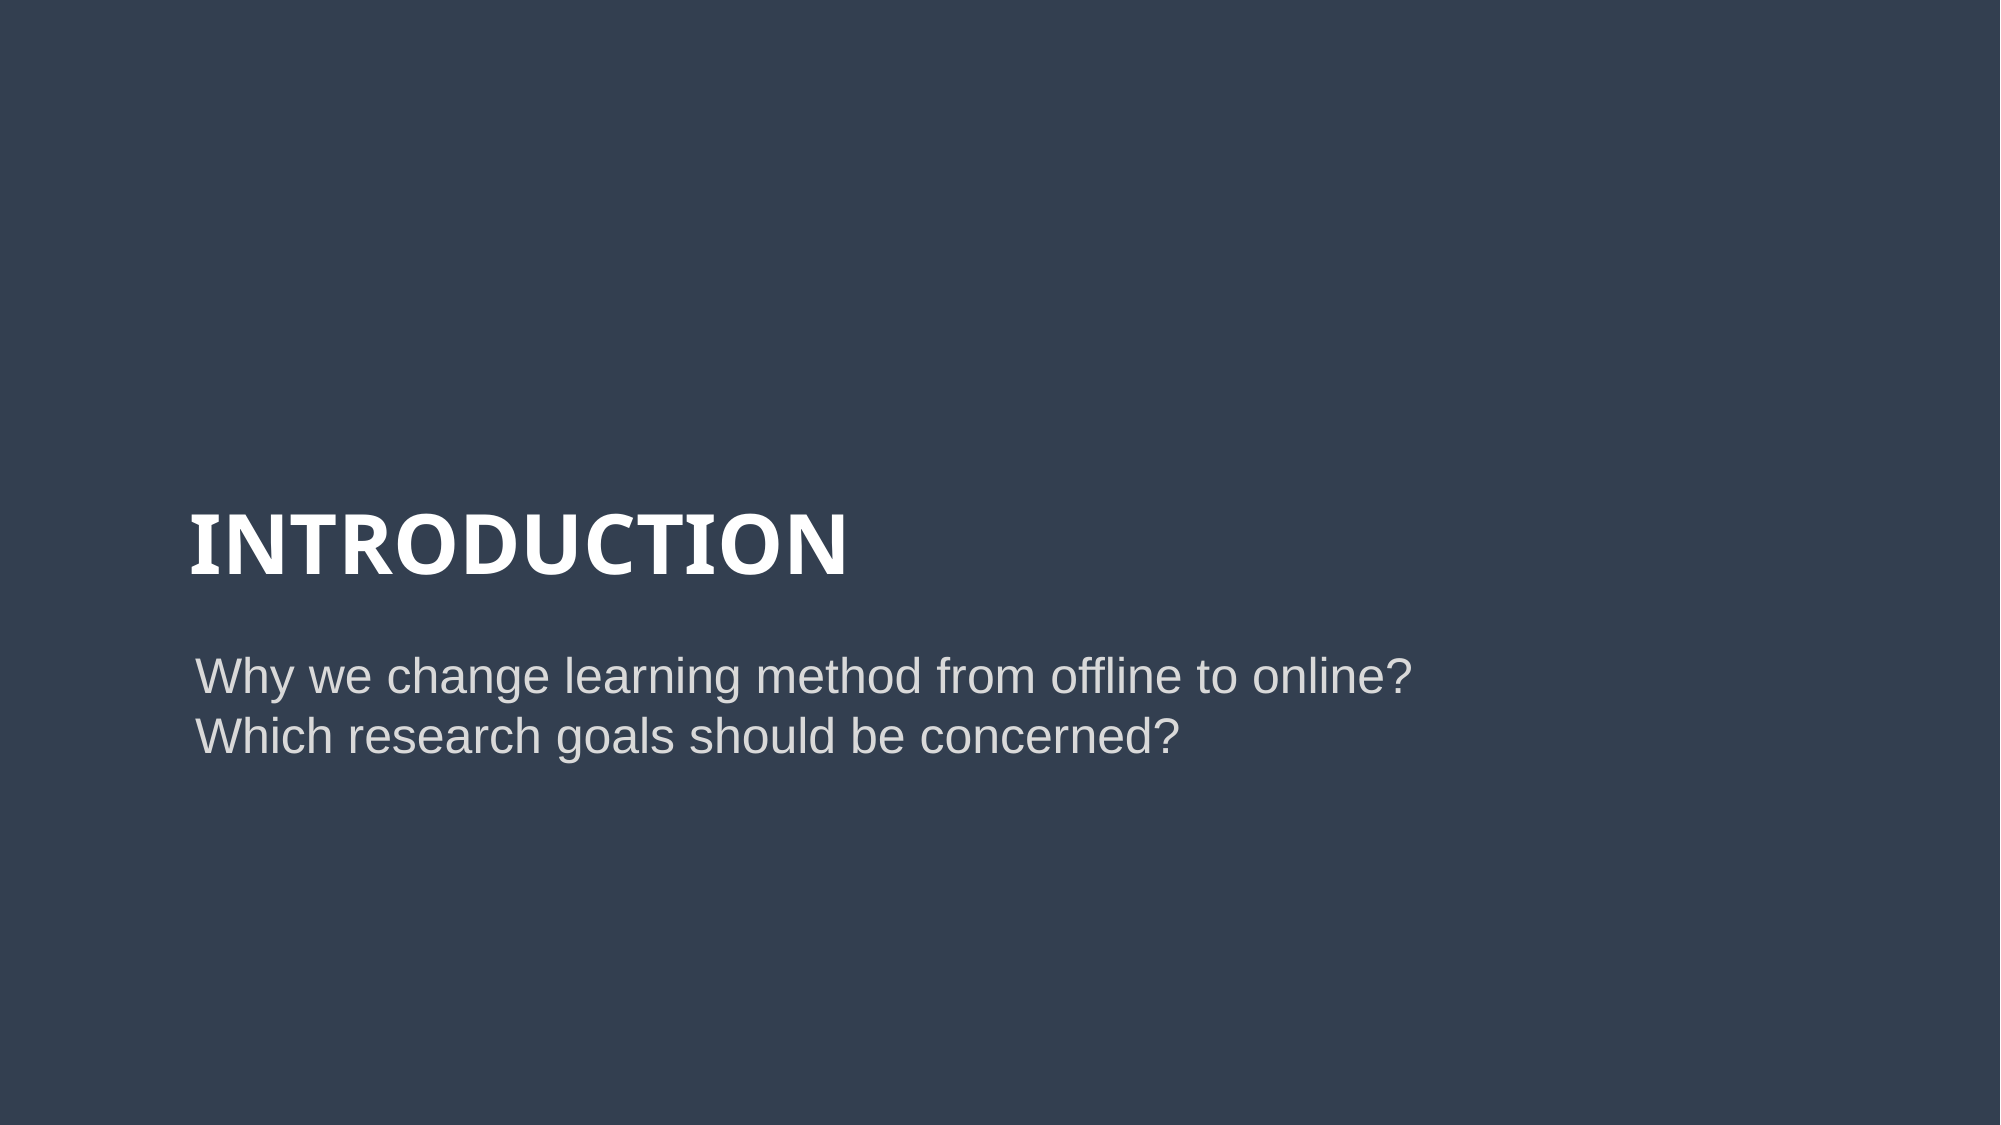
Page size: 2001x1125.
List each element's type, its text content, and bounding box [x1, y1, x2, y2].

text_box INTRODUCTION [175, 483, 1122, 599]
text_box Why we change learning method from offline to online? Which research goals should be concerned? [175, 623, 1732, 712]
